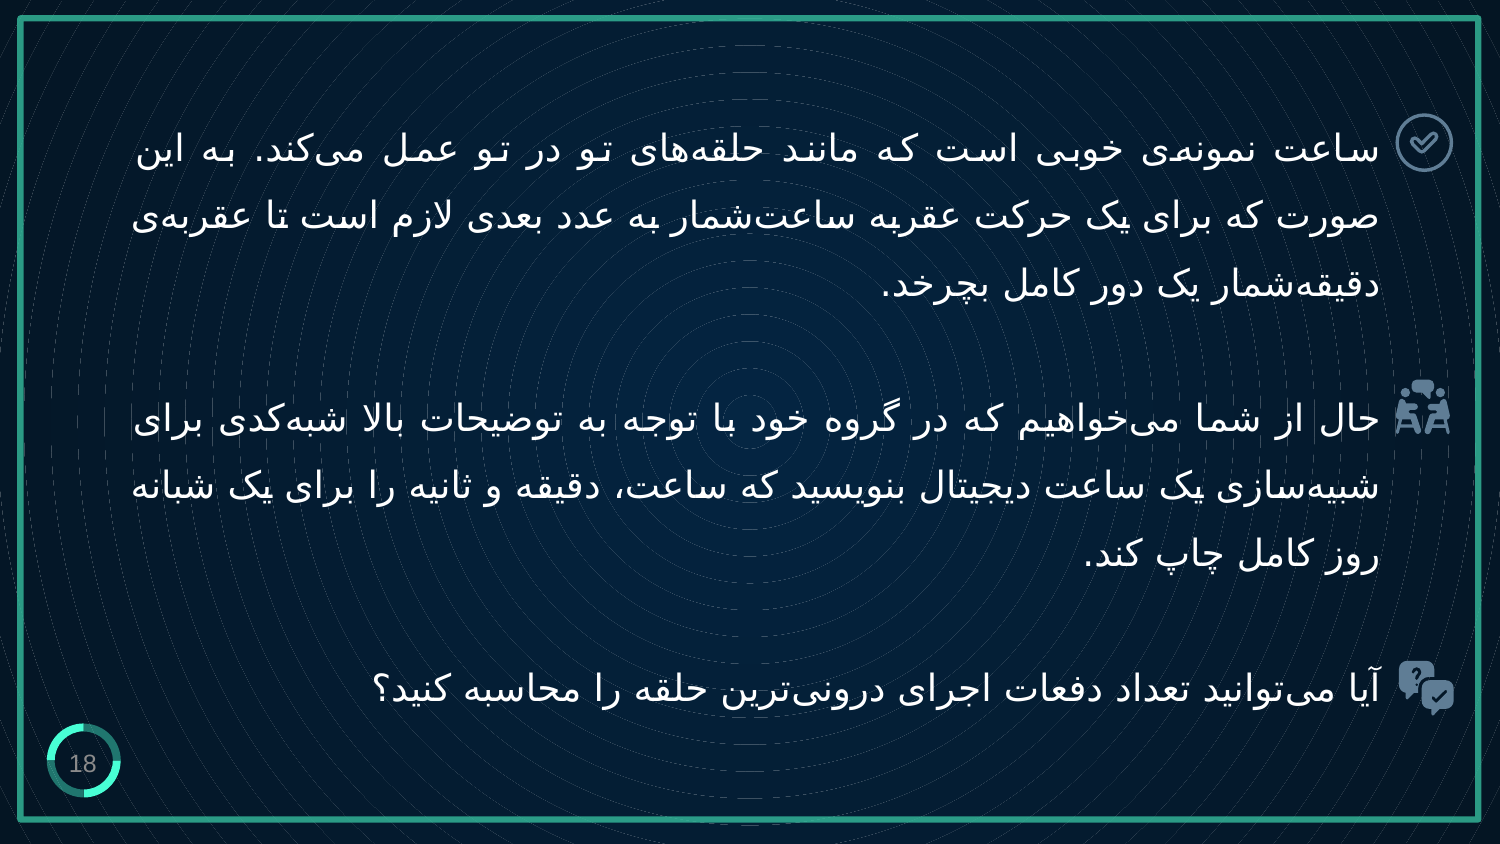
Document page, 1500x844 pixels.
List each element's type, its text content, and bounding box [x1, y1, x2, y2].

text_box ساعت نمونه‌ی خوبی است که مانند حلقه‌های تو در تو عمل می‌کند. به این صورت که برای یک حرکت عقربه ساعت‌شمار به عدد بعدی لازم است تا عقربه‌ی دقیقه‌شمار یک دور کامل بچرخد. حال از شما می‌خواهیم که در گروه خود با توجه به توضیحات بالا شبه‌کدی برای شبیه‌سازی یک ساعت دیجیتال بنویسید که ساعت، دقیقه و ثانیه را برای یک شبانه روز کامل چاپ کند. آیا می‌توانید تعداد دفعات اجرای درونی‌ترین حلقه را محاسبه کنید؟ [115, 197, 1396, 613]
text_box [1395, 113, 1454, 173]
slide_number 18 [51, 735, 115, 790]
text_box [1395, 379, 1451, 435]
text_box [1398, 660, 1455, 716]
